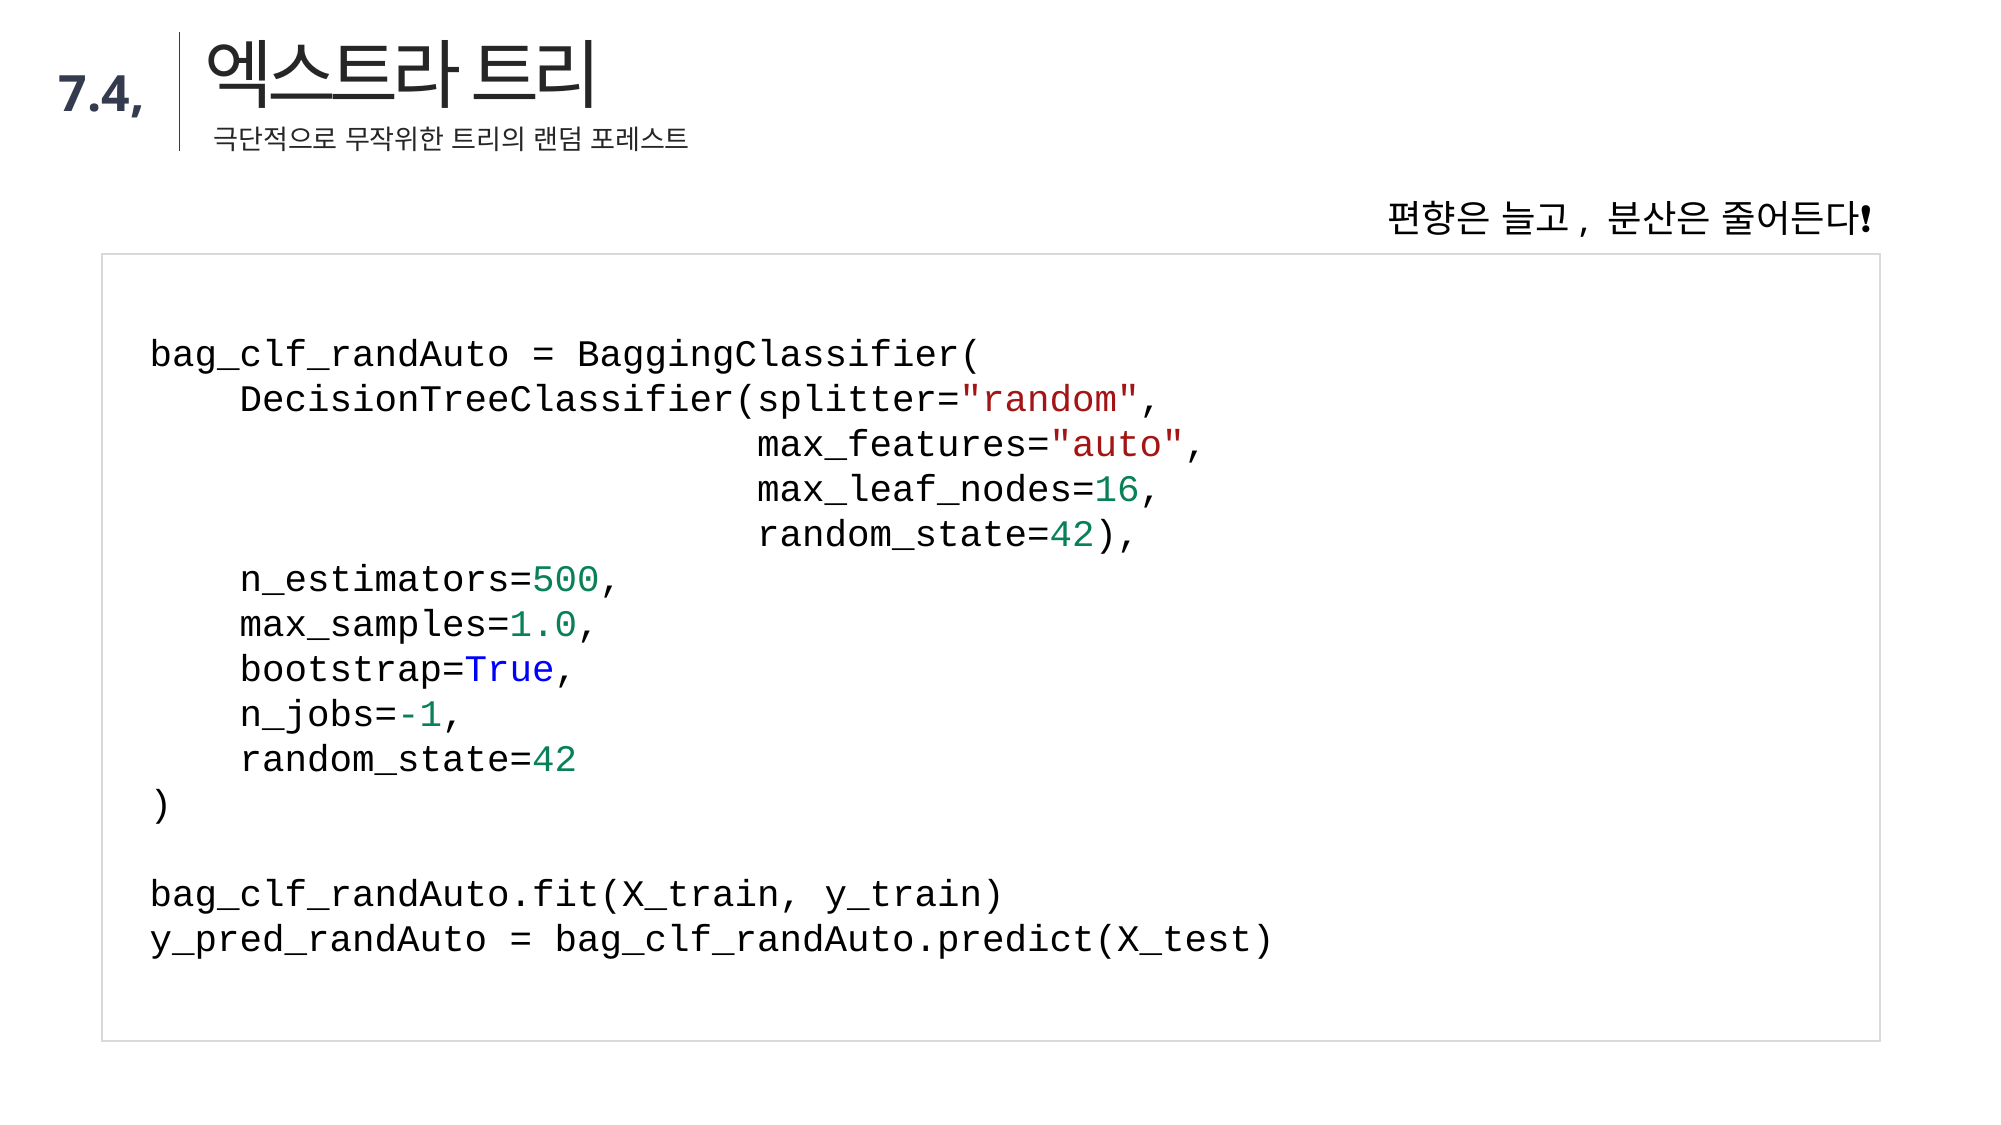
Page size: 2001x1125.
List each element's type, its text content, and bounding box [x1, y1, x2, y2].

text_box [101, 253, 1881, 1042]
text_box 엑스트라 트리 [189, 20, 617, 125]
text_box 극단적으로 무작위한 트리의 랜덤 포레스트 [199, 114, 705, 162]
text_box 7.4, [44, 53, 173, 129]
text_box 편향은 늘고, 분산은 줄어든다❗ [1372, 187, 1899, 248]
text_box bag_clf_randAuto = BaggingClassifier( DecisionTreeClassifier(splitter="random", max_features="auto", max_leaf_nodes=16, random_state=42), n_estimators=500, max_samples=1.0, bootstrap=True, n_jobs=-1, random_state=42 ) bag_clf_randAuto.fit(X_train, y_train) y_pred_randAuto = bag_clf_randAuto.predict(X_test) [134, 321, 1307, 967]
